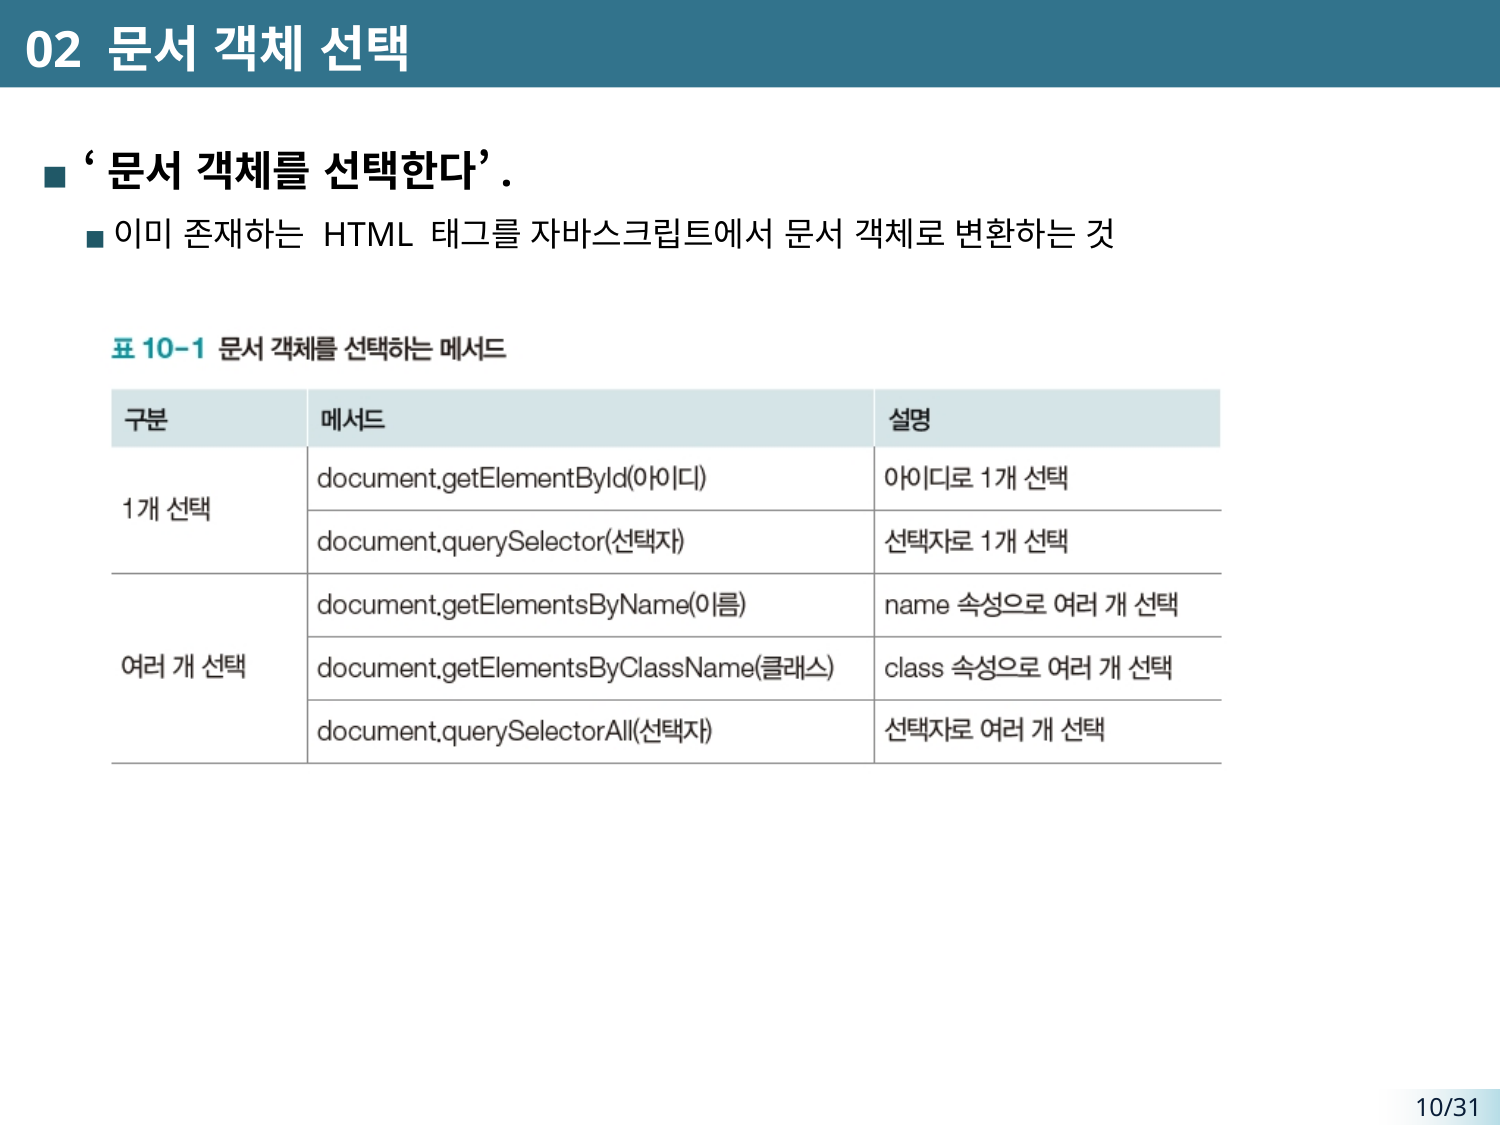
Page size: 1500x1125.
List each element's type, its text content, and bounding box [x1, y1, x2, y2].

title 02 문서 객체 선택 [10, 8, 1288, 87]
list ‘문서 객체를 선택한다’. 이미 존재하는 HTML 태그를 자바스크립트에서 문서 객체로 변환하는 것 [10, 126, 1481, 1057]
picture [100, 326, 1238, 776]
